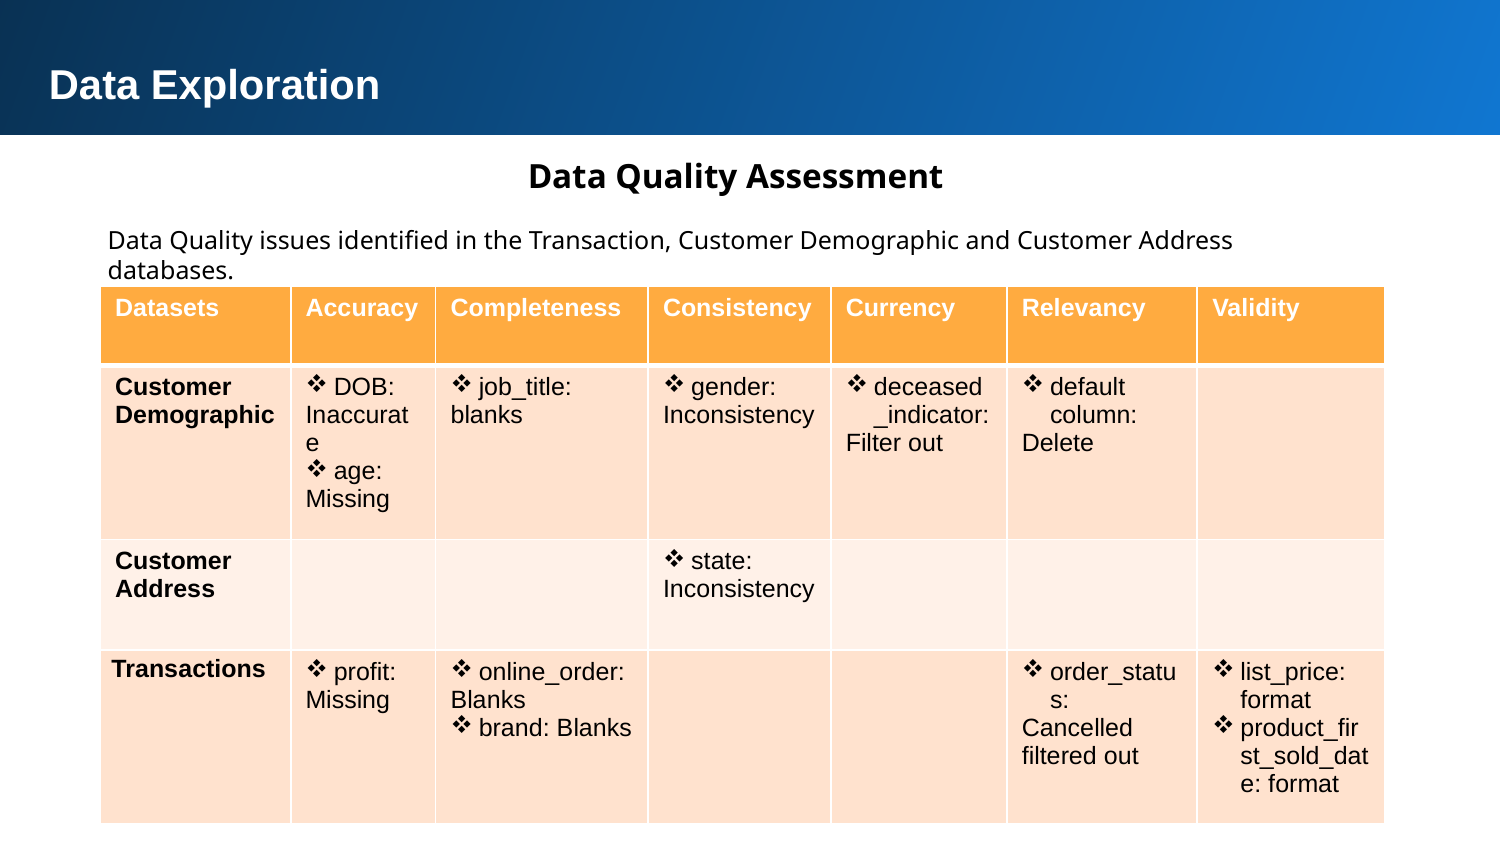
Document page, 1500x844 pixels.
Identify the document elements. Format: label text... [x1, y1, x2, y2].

table_cell gender: Inconsistency [649, 368, 830, 539]
table_cell list_price: format product_first_sold_date: format [1198, 651, 1384, 823]
table_cell [292, 540, 435, 649]
table_cell online_order: Blanks brand: Blanks [436, 651, 647, 823]
table_cell [1198, 368, 1384, 539]
table_header Relevancy [1008, 287, 1196, 363]
table_cell Customer Demographic [101, 368, 290, 539]
table_cell Customer Address [101, 540, 290, 649]
table_cell default column: Delete [1008, 368, 1196, 539]
table_header Validity [1198, 287, 1384, 363]
table_header Currency [832, 287, 1006, 363]
table_cell [832, 651, 1006, 823]
table_cell order_status: Cancelled filtered out [1008, 651, 1196, 823]
table_cell [832, 540, 1006, 649]
table_header Completeness [436, 287, 647, 363]
table_cell DOB: Inaccurate age: Missing [292, 368, 435, 539]
table_cell [1008, 540, 1196, 649]
table_cell profit: Missing [292, 651, 435, 823]
table_cell [436, 540, 647, 649]
table_cell [1198, 540, 1384, 649]
table_cell state: Inconsistency [649, 540, 830, 649]
table_cell deceased_indicator: Filter out [832, 368, 1006, 539]
table_cell [649, 651, 830, 823]
text_box Data Quality issues identified in the Transaction, Customer Demographic and Customer Address databases. [100, 217, 1373, 286]
text_box Data Quality Assessment [520, 148, 952, 203]
table_header Datasets [101, 287, 290, 363]
text_box [0, 0, 1500, 135]
table_cell job_title: blanks [436, 368, 647, 539]
table_header Accuracy [292, 287, 435, 363]
text_box Data Exploration [33, 43, 1439, 124]
table_cell Transactions [101, 651, 290, 823]
table_header Consistency [649, 287, 830, 363]
